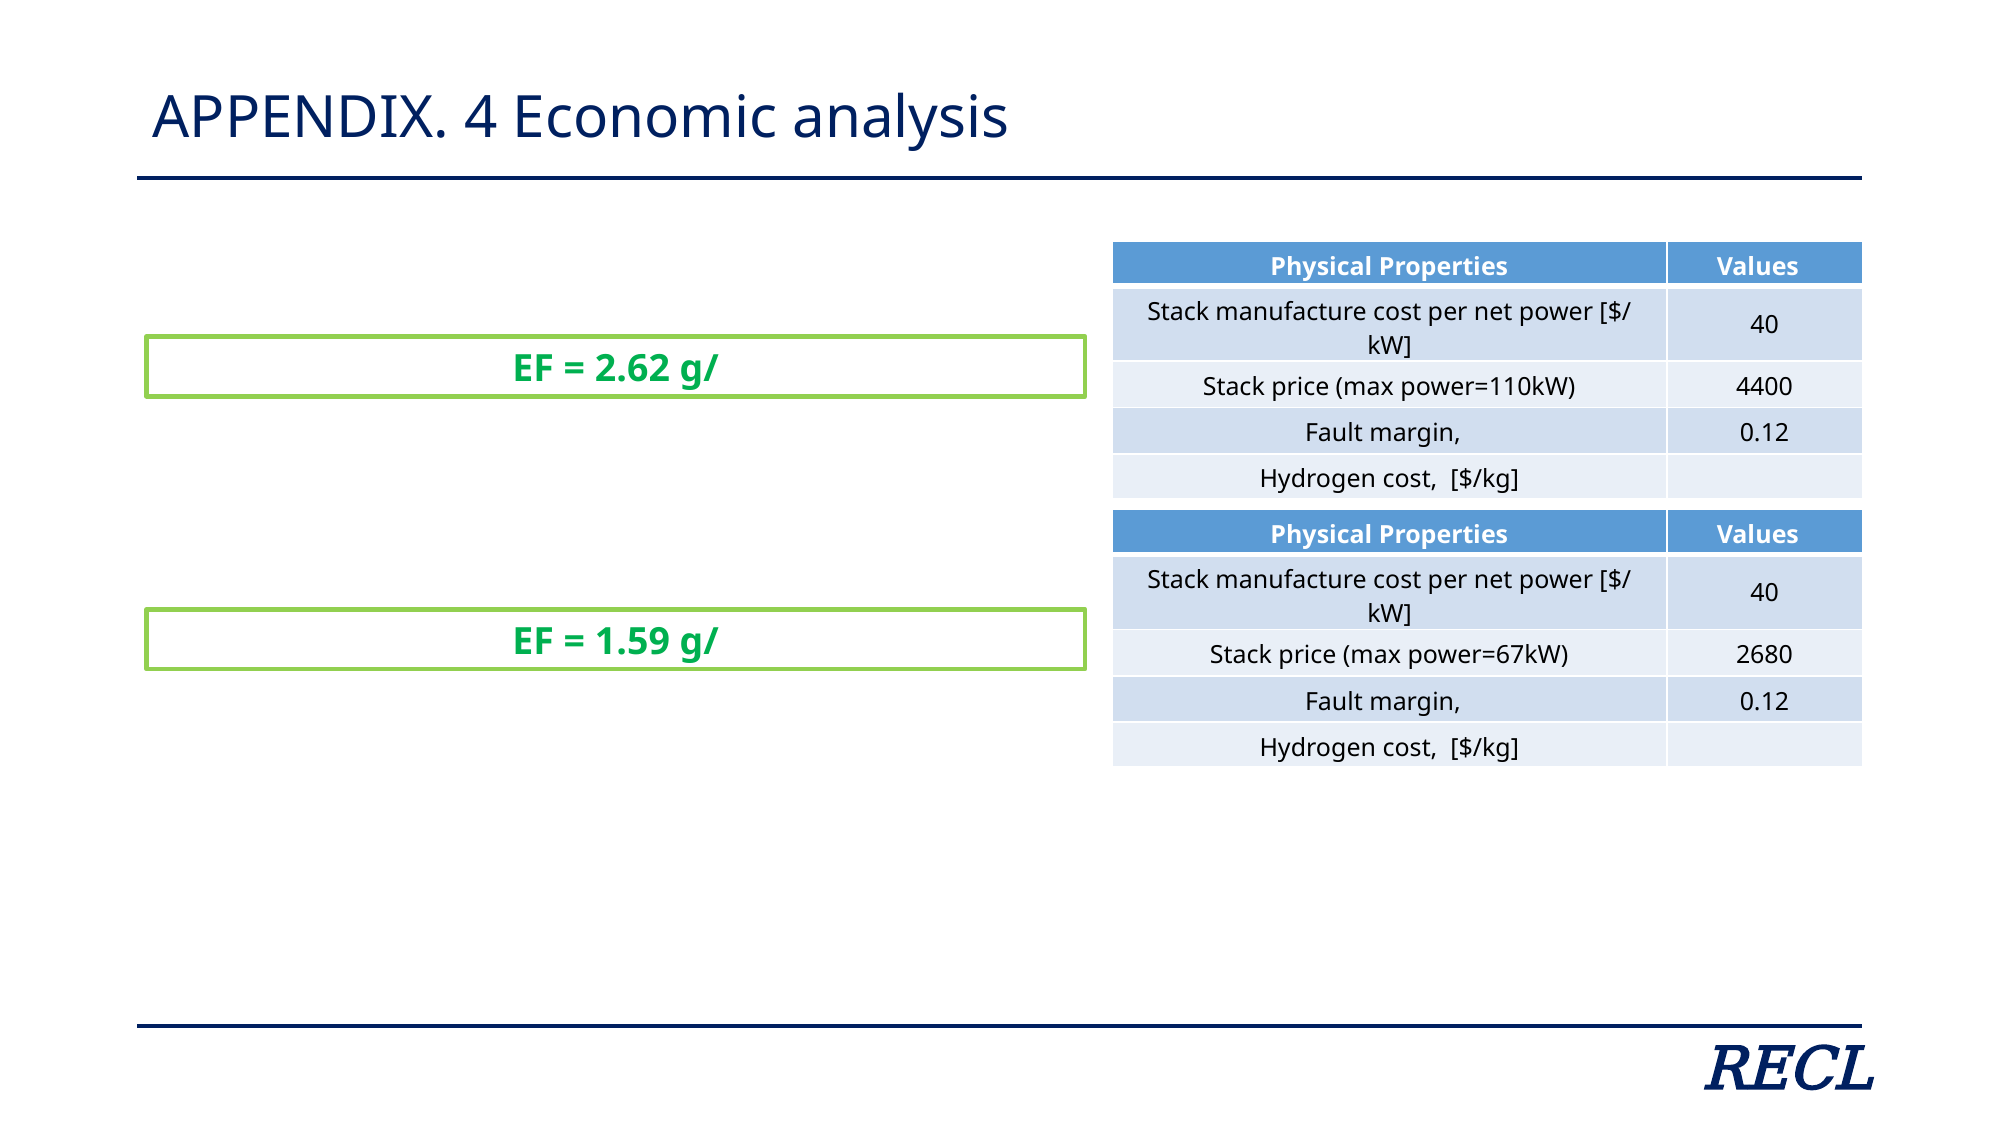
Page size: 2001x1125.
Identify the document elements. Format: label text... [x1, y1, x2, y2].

title APPENDIX. 4 Economic analysis [137, 59, 1863, 178]
text_box RECL [1687, 1022, 2000, 1108]
text_box [173, 581, 1112, 756]
